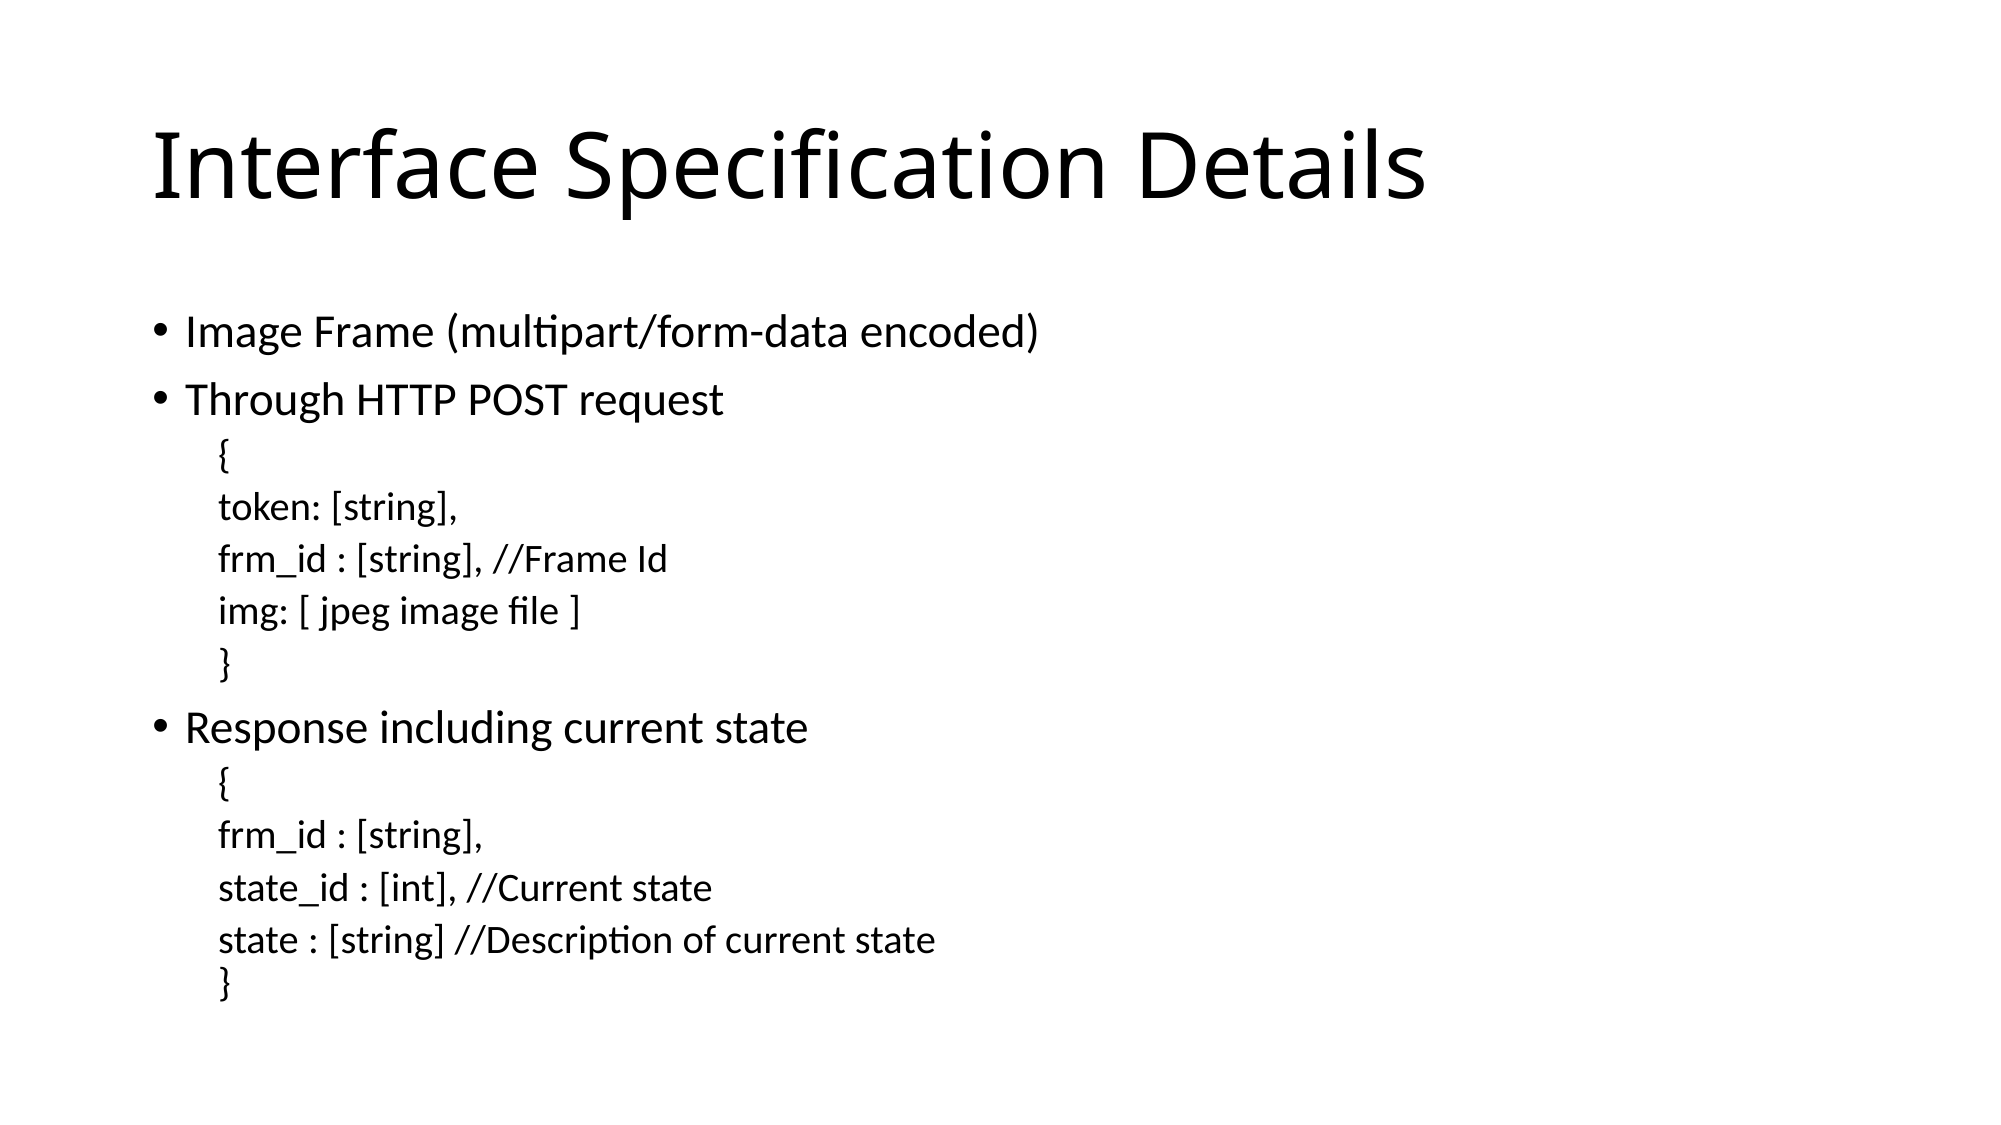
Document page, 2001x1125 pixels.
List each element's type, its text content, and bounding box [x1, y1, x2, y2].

list Image Frame (multipart/form-data encoded) Through HTTP POST request { token: [string], frm_id : [string], //Frame Id img: [ jpeg image file ] } Response including current state { frm_id : [string], state_id : [int], //Current state state : [string] //Description of current state } [137, 299, 1863, 1014]
title Interface Specification Details [137, 59, 1863, 278]
